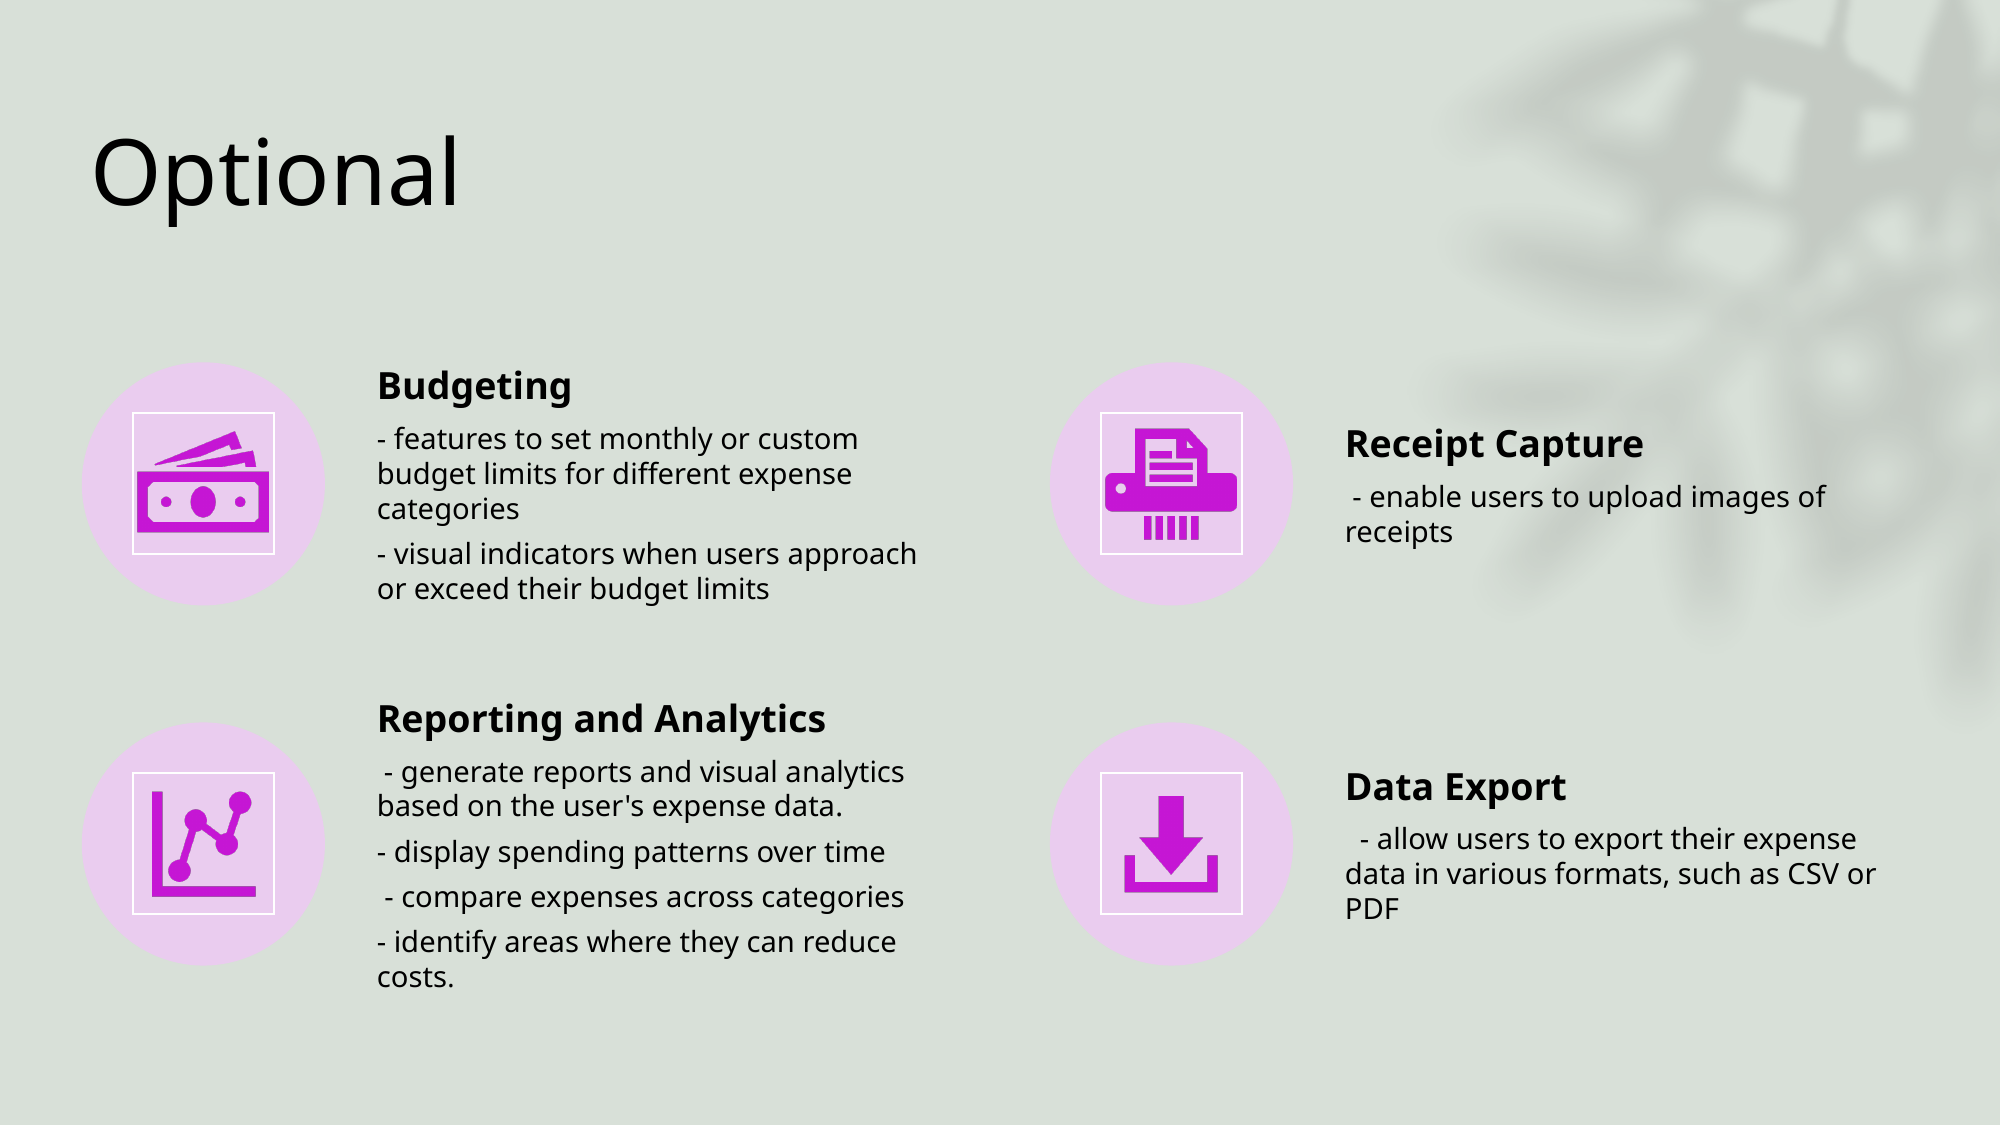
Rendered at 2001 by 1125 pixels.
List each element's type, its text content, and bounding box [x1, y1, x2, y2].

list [75, 319, 1925, 1009]
title Optional [75, 60, 1863, 278]
